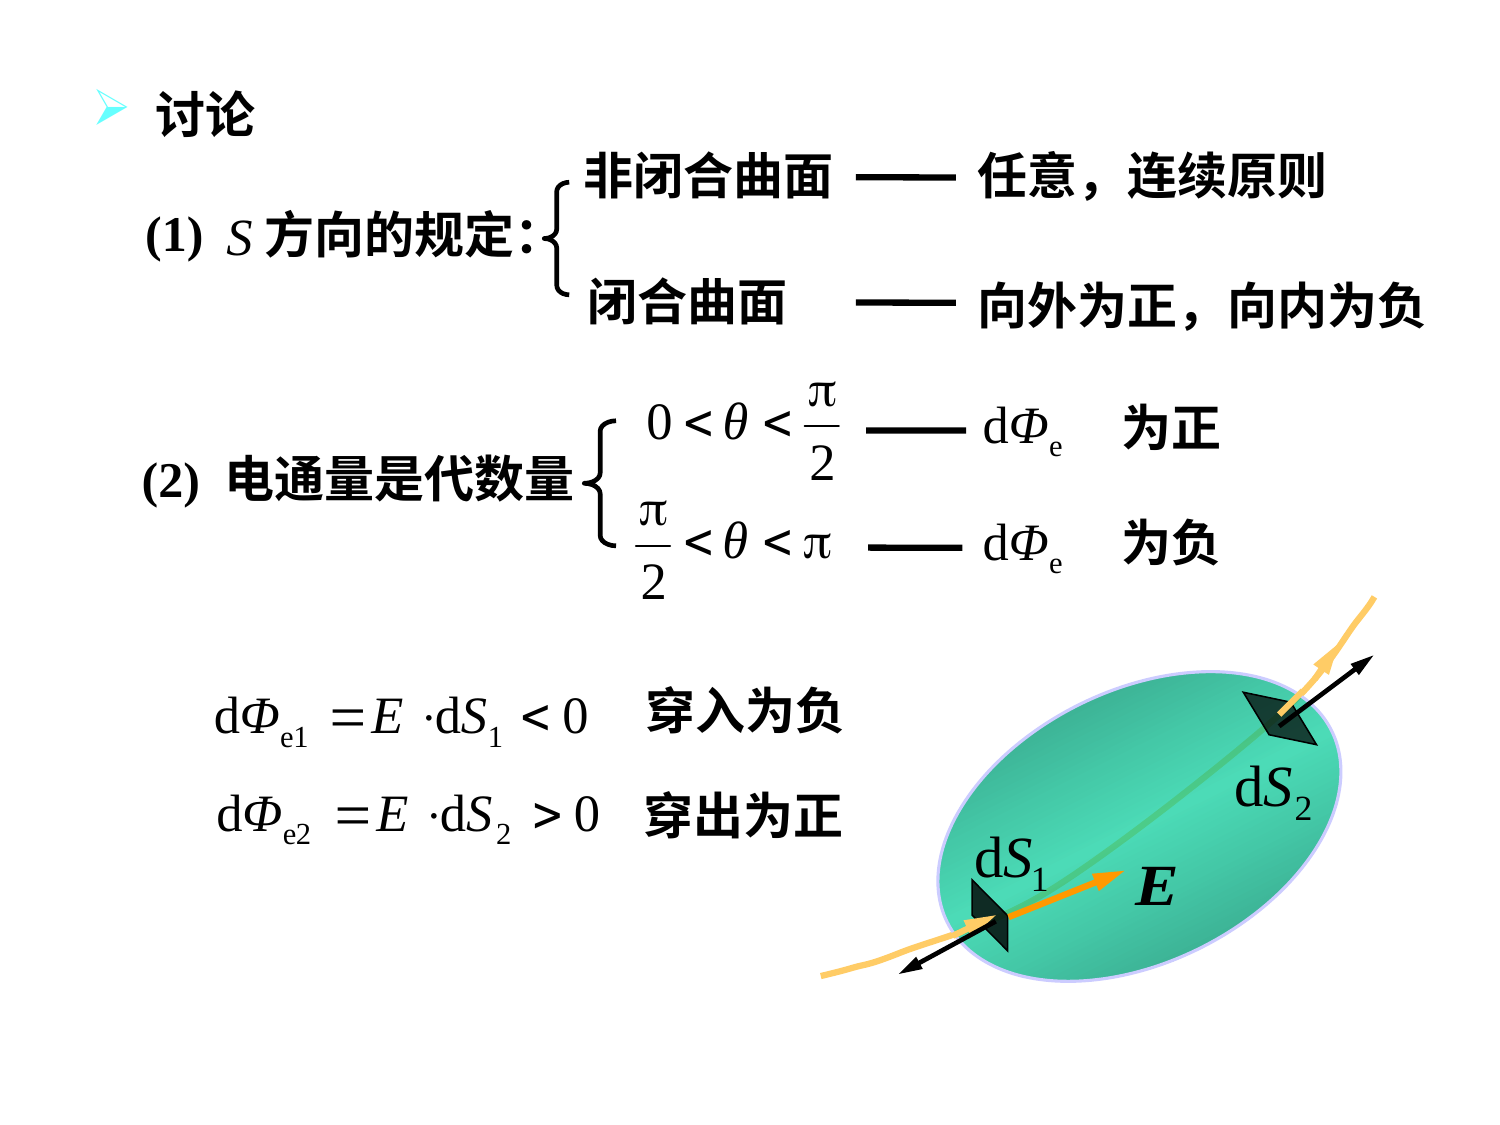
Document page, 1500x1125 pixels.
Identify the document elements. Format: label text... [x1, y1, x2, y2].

text_box [1308, 596, 1375, 645]
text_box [1008, 848, 1188, 918]
text_box 向外为正，向内为负 [962, 267, 1483, 342]
text_box 方向的规定： [270, 196, 580, 272]
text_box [626, 475, 842, 612]
text_box 任意，连续原则 [962, 137, 1414, 212]
text_box 讨论 [77, 76, 290, 151]
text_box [206, 672, 596, 761]
text_box [556, 272, 570, 295]
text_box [975, 390, 1072, 470]
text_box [217, 194, 267, 269]
text_box [820, 908, 919, 977]
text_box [208, 769, 608, 858]
text_box [1347, 655, 1374, 675]
text_box 为负 [1106, 503, 1307, 579]
text_box 为正 [1106, 388, 1320, 464]
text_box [952, 643, 1339, 937]
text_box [971, 820, 1050, 896]
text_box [1231, 749, 1316, 826]
text_box (2) 电通量是代数量 [126, 440, 590, 515]
text_box [556, 182, 570, 196]
text_box 穿入为负 [630, 671, 864, 747]
text_box 闭合曲面 [572, 262, 871, 338]
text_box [924, 676, 1355, 963]
text_box 非闭合曲面 [569, 137, 930, 212]
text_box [975, 507, 1072, 587]
text_box (1) [130, 193, 216, 269]
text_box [639, 356, 850, 492]
text_box 穿出为正 [628, 777, 866, 852]
text_box [898, 958, 921, 974]
text_box [584, 420, 617, 546]
